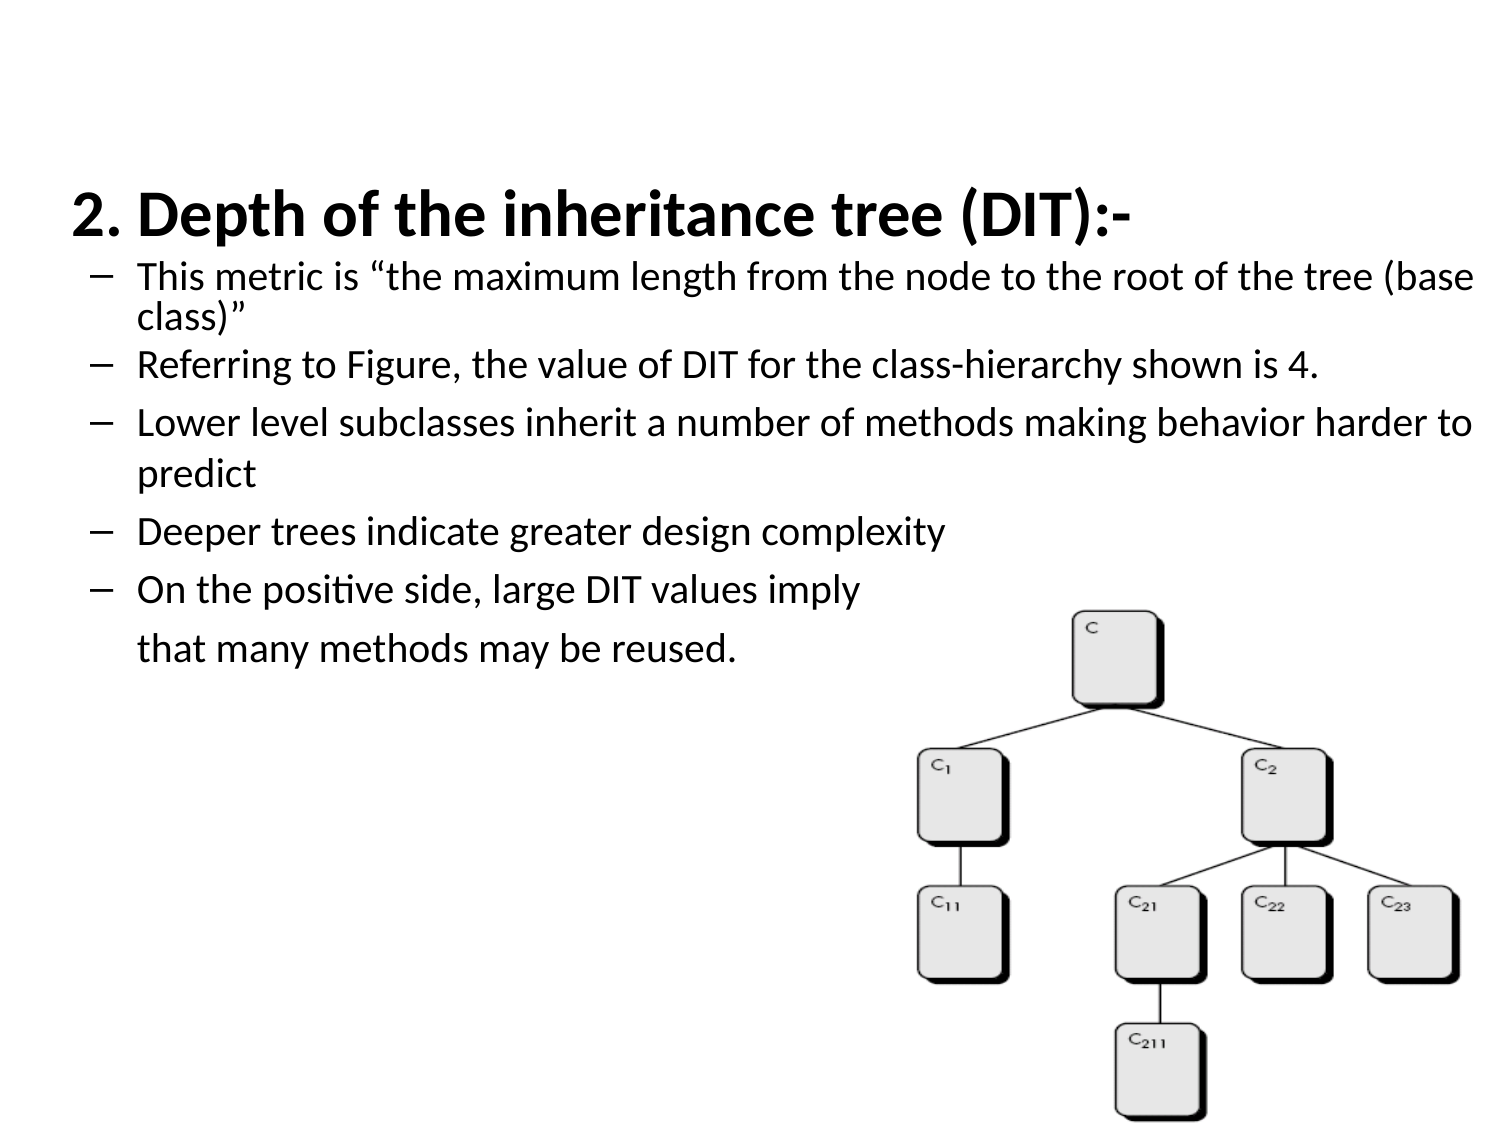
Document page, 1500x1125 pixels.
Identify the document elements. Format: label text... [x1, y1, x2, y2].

list 2. Depth of the inheritance tree (DIT):- This metric is “the maximum length from the node to the root of the tree (base class)” Referring to Figure, the value of DIT for the class-hierarchy shown is 4. Lower level subclasses inherit a number of methods making behavior harder to predict Deeper trees indicate greater design complexity On the positive side, large DIT values imply that many methods may be reused. [0, 162, 1500, 800]
picture [887, 601, 1500, 1125]
